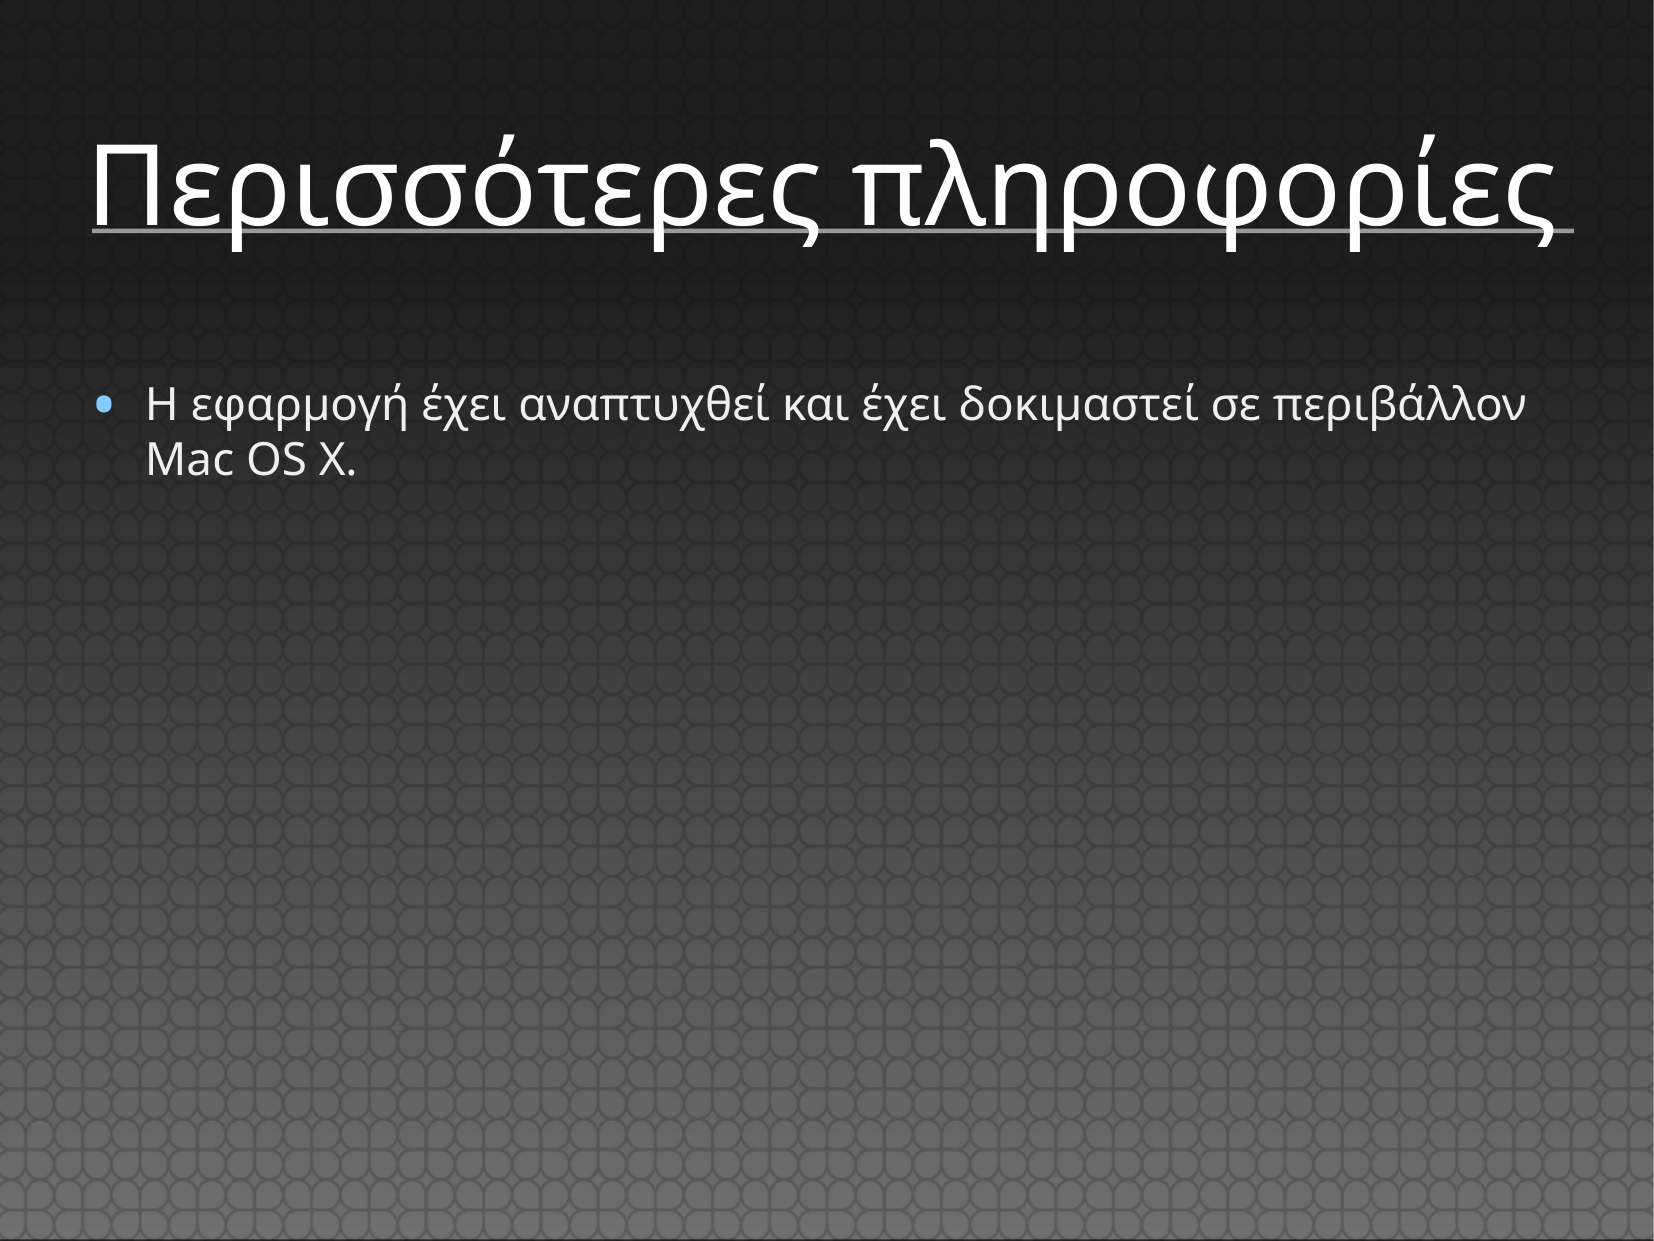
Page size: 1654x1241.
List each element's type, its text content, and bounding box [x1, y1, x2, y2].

text_box Η εφαρμογή έχει αναπτυχθεί και έχει δοκιμαστεί σε περιβάλλον Mac OS X. [74, 375, 1576, 1179]
picture [0, 0, 1654, 1241]
text_box Περισσότερες πληροφορίες [86, 84, 1575, 277]
